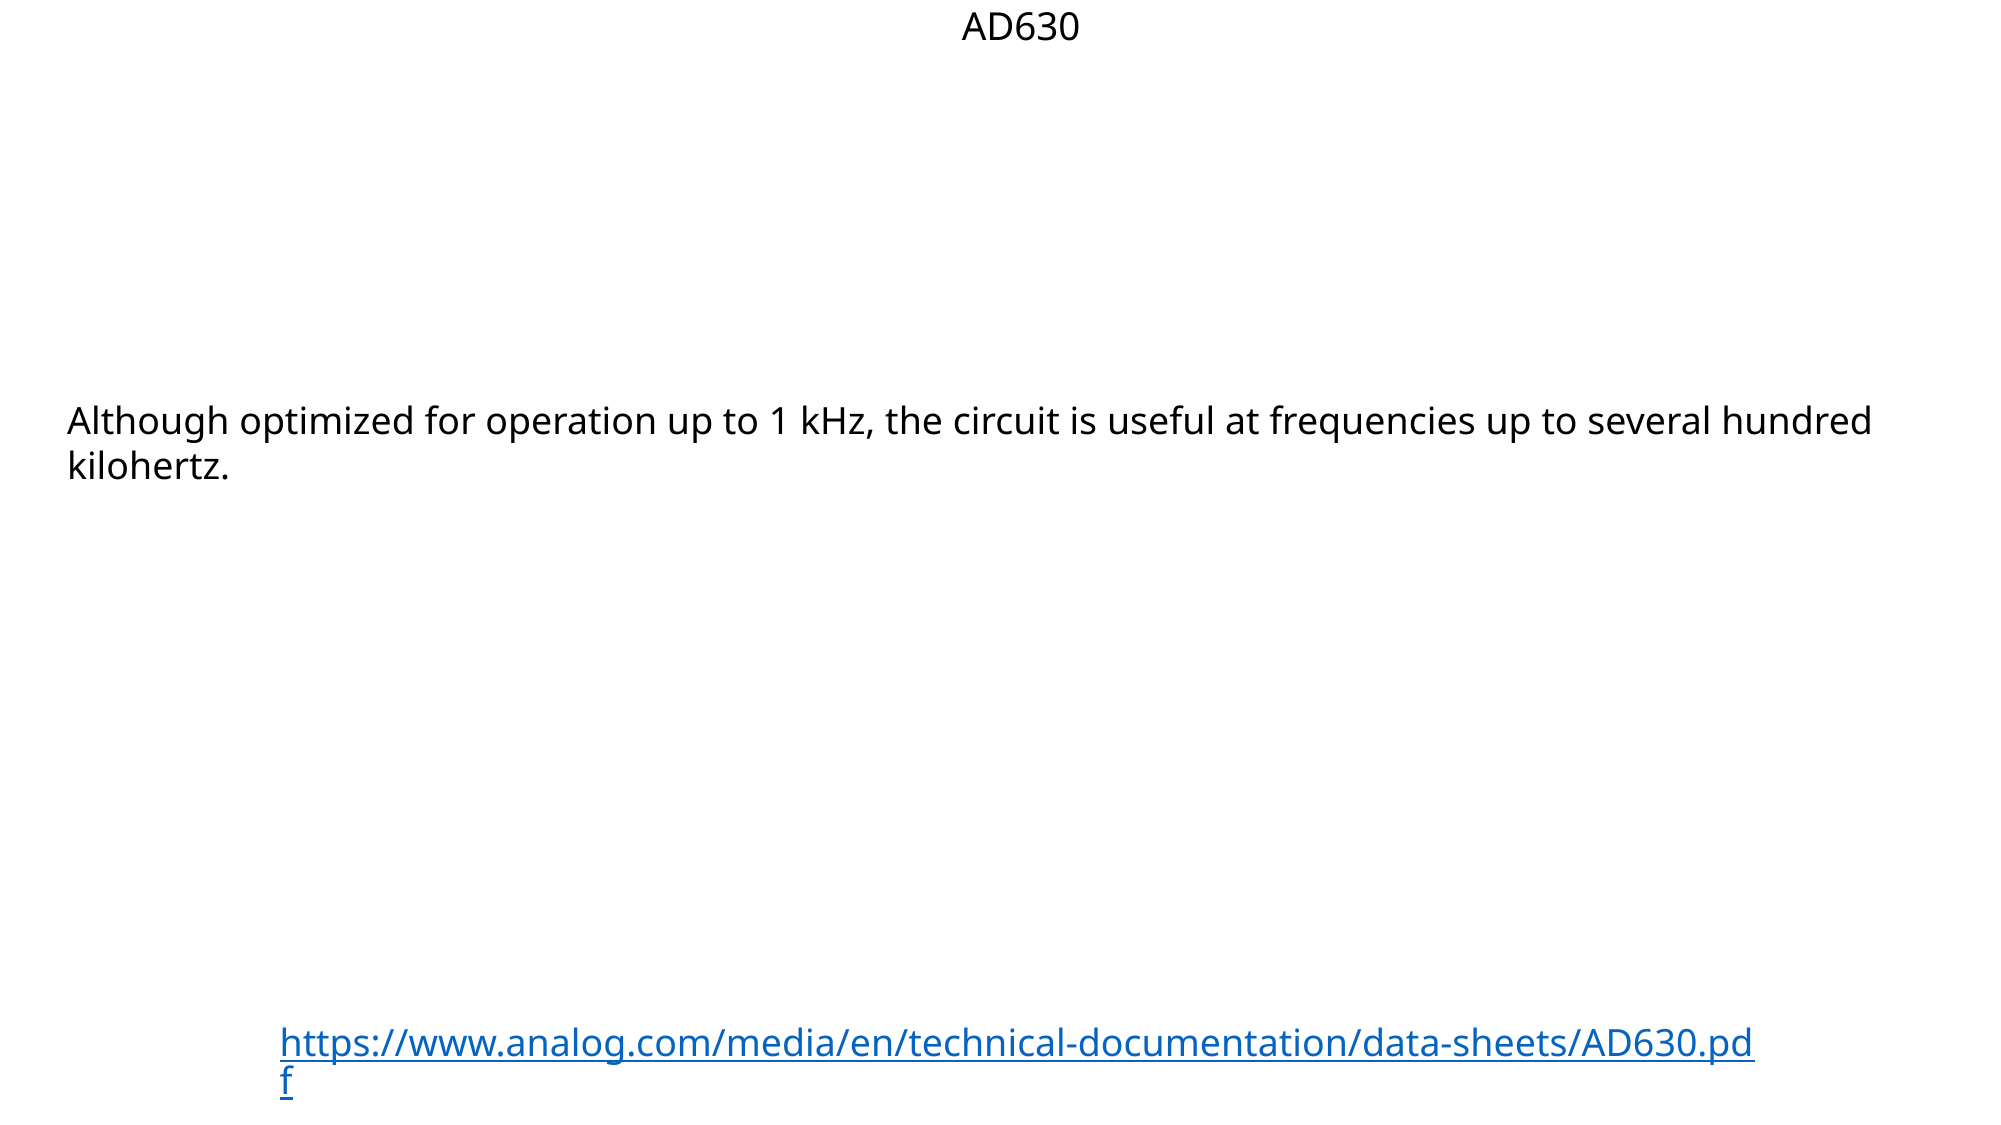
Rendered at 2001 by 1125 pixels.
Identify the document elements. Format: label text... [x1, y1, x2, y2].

text_box https://www.analog.com/media/en/technical-documentation/data-sheets/AD630.pdf [264, 1011, 1778, 1078]
title AD630 [64, 0, 1978, 57]
text_box Although optimized for operation up to 1 kHz, the circuit is useful at frequencies up to several hundred kilohertz. [52, 389, 1966, 495]
